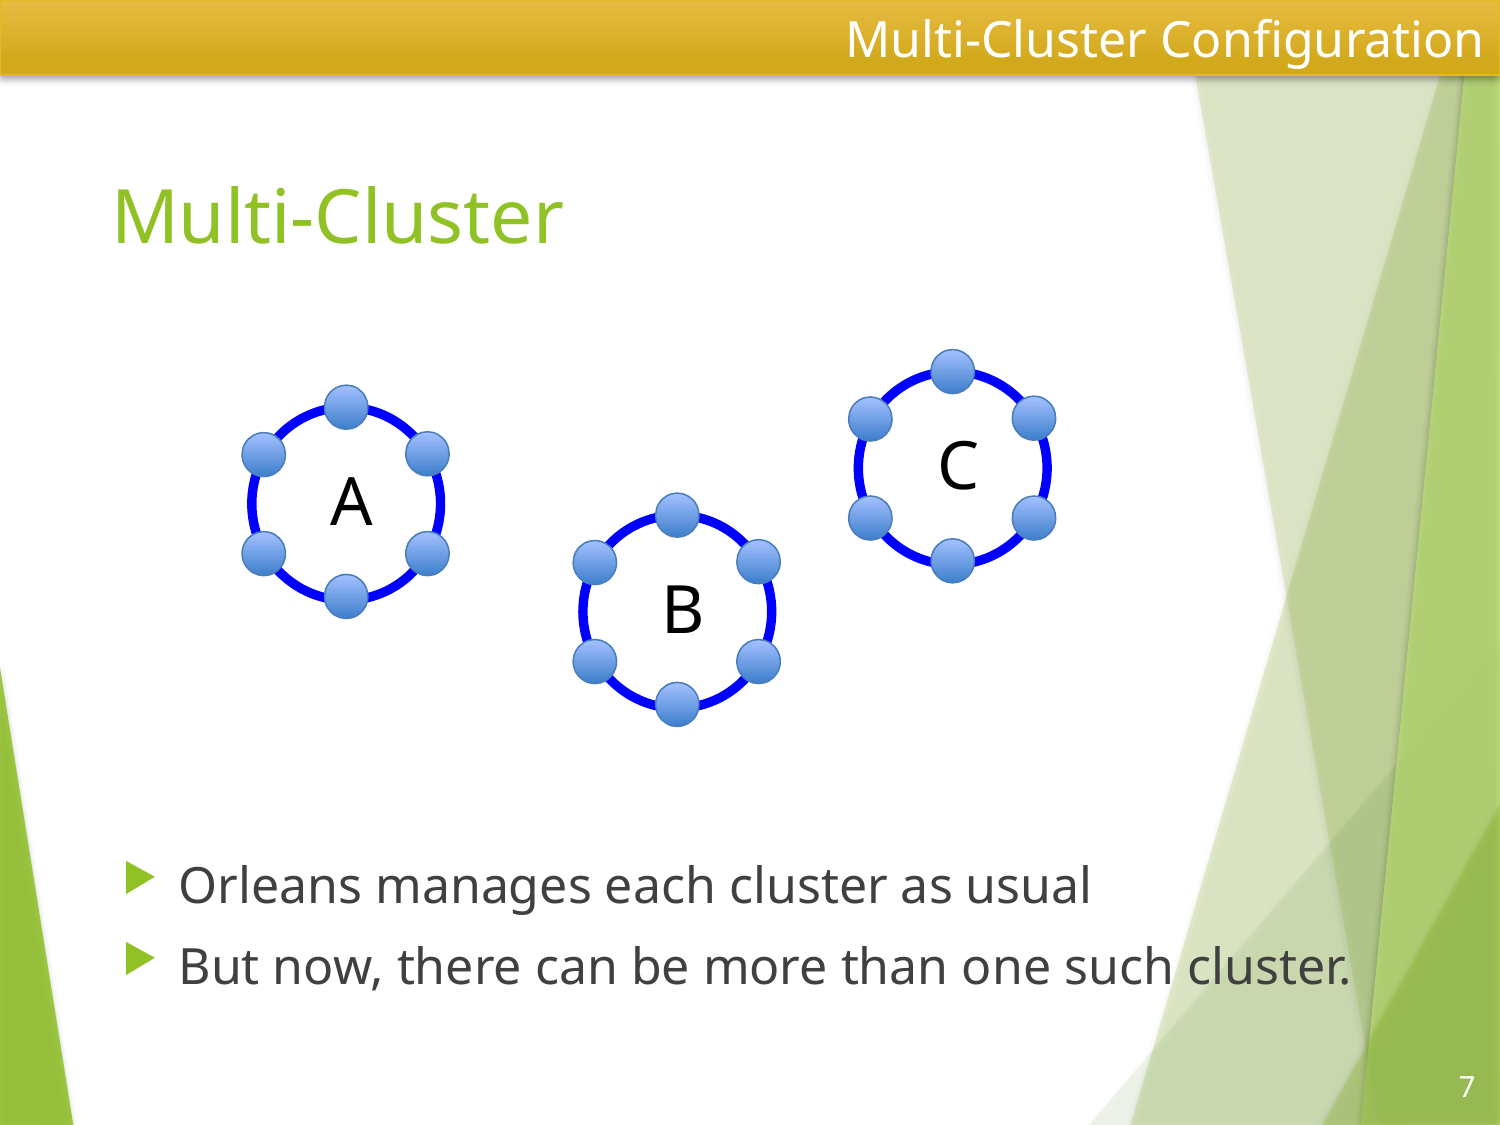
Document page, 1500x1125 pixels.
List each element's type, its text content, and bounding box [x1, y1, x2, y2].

text_box Multi-Cluster Configuration [0, 0, 1500, 76]
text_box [572, 492, 781, 727]
slide_number 7 [1406, 1058, 1491, 1118]
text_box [241, 384, 450, 619]
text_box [848, 349, 1057, 584]
title Multi-Cluster [95, 160, 1138, 378]
list Orleans manages each cluster as usual But now, there can be more than one such cluster. [107, 845, 1454, 1051]
